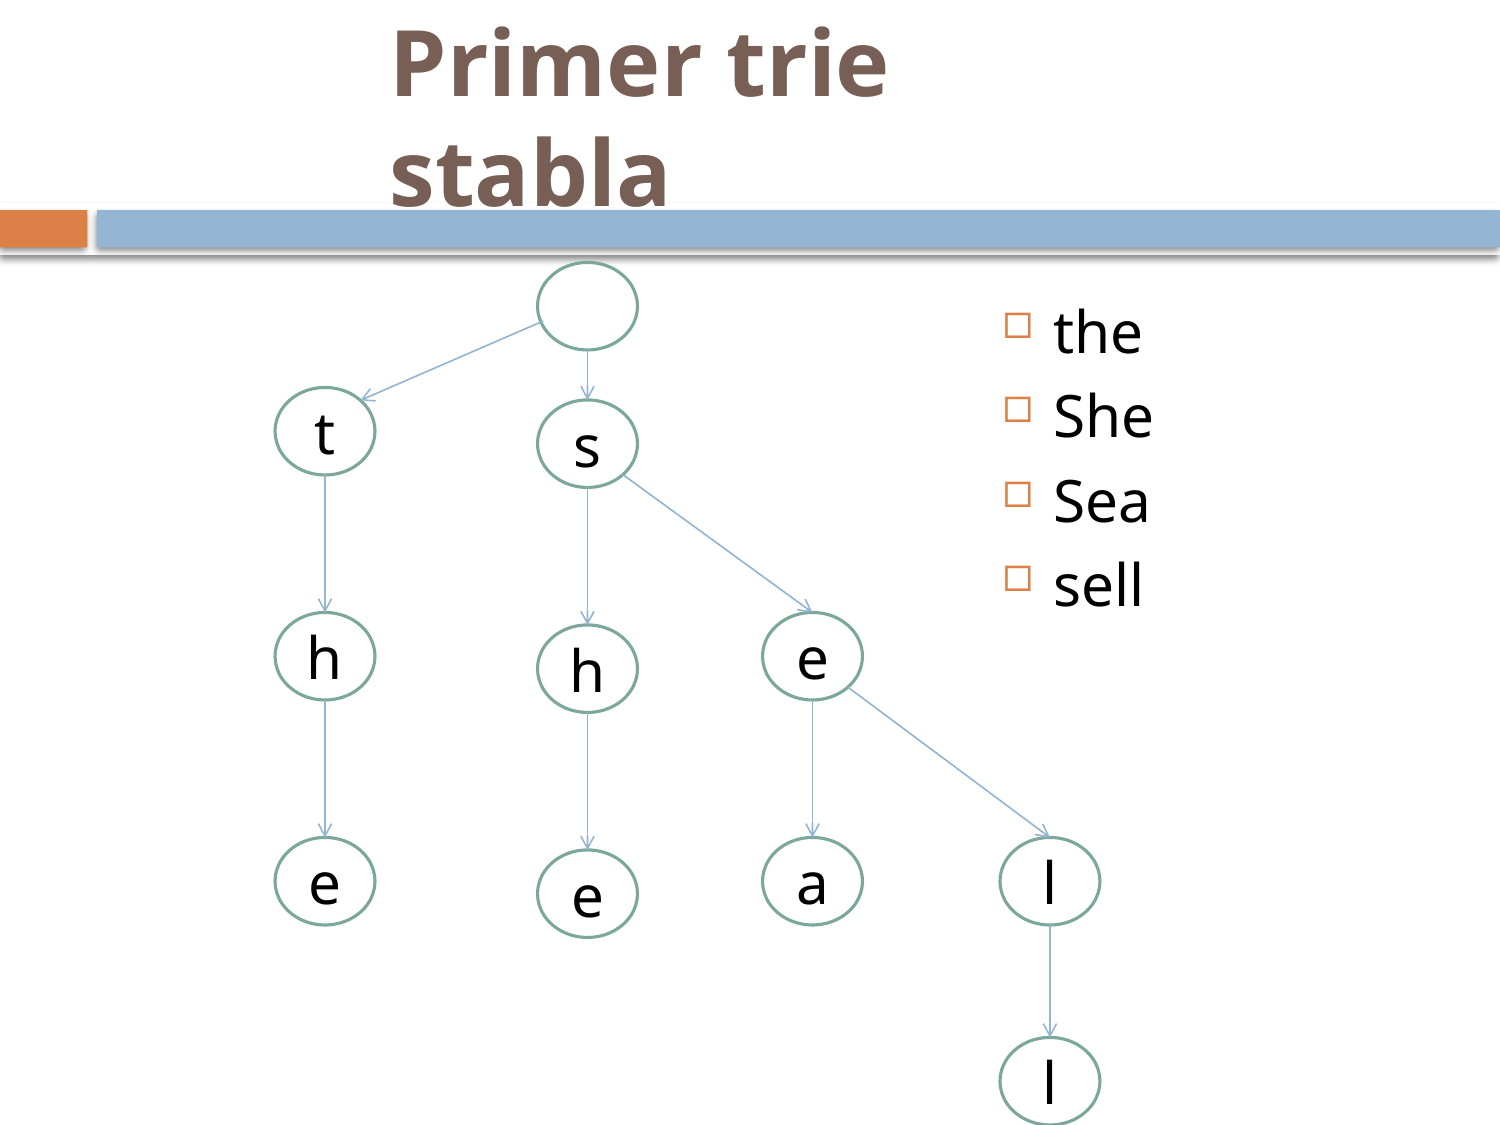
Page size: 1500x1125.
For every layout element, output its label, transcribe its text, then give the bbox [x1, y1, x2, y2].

text_box h [273, 610, 377, 702]
text_box s [535, 398, 640, 489]
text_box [873, 660, 1025, 864]
text_box a [760, 835, 865, 927]
text_box e [760, 610, 865, 702]
text_box e [535, 848, 640, 940]
text_box l [998, 835, 1102, 927]
text_box e [273, 835, 377, 927]
list the She Sea sell [987, 287, 1178, 628]
text_box t [273, 385, 377, 477]
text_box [359, 320, 544, 401]
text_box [648, 448, 787, 639]
text_box h [535, 623, 640, 714]
text_box l [998, 1035, 1102, 1125]
title Primer trie stabla [375, 37, 1138, 193]
text_box [535, 260, 640, 352]
